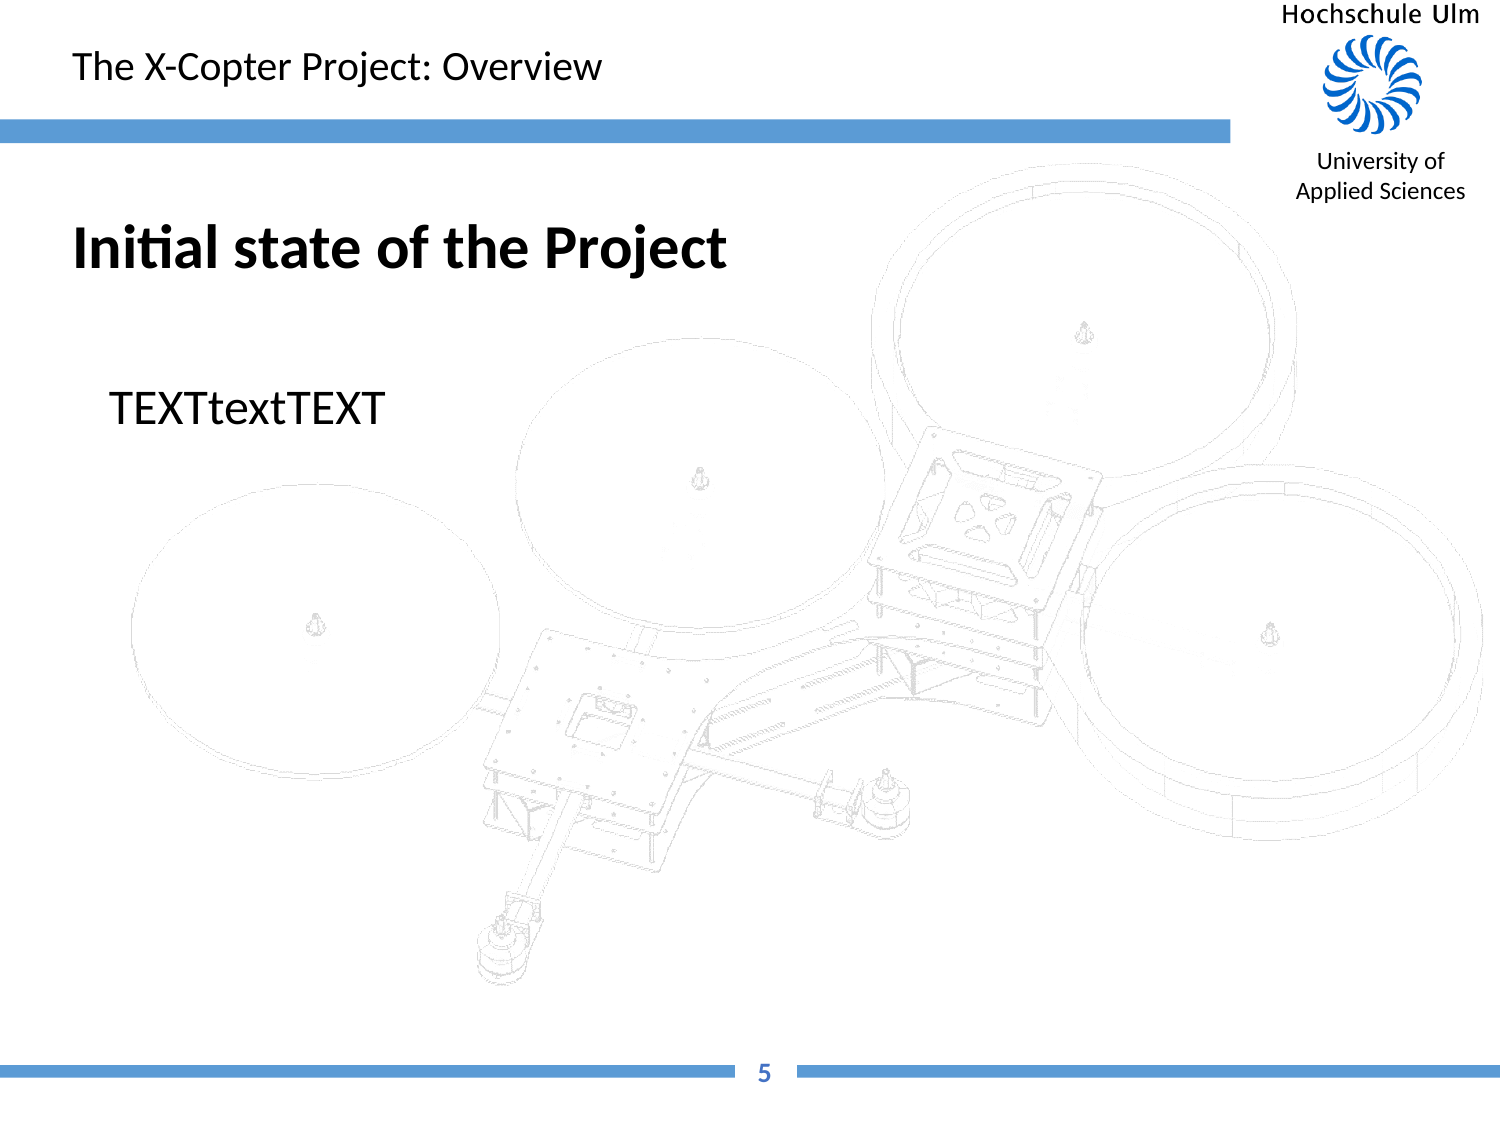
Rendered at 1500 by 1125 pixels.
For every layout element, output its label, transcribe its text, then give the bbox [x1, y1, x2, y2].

text_box [0, 1064, 736, 1079]
text_box TEXTtextTEXT [94, 367, 602, 443]
text_box Initial state of the Project [57, 198, 744, 289]
text_box University of Applied Sciences [1281, 138, 1481, 213]
picture [0, 0, 1500, 989]
text_box The X-Copter Project: Overview [57, 31, 618, 96]
text_box [0, 118, 1232, 144]
slide_number 5 [734, 1041, 795, 1102]
text_box [796, 1064, 1500, 1079]
